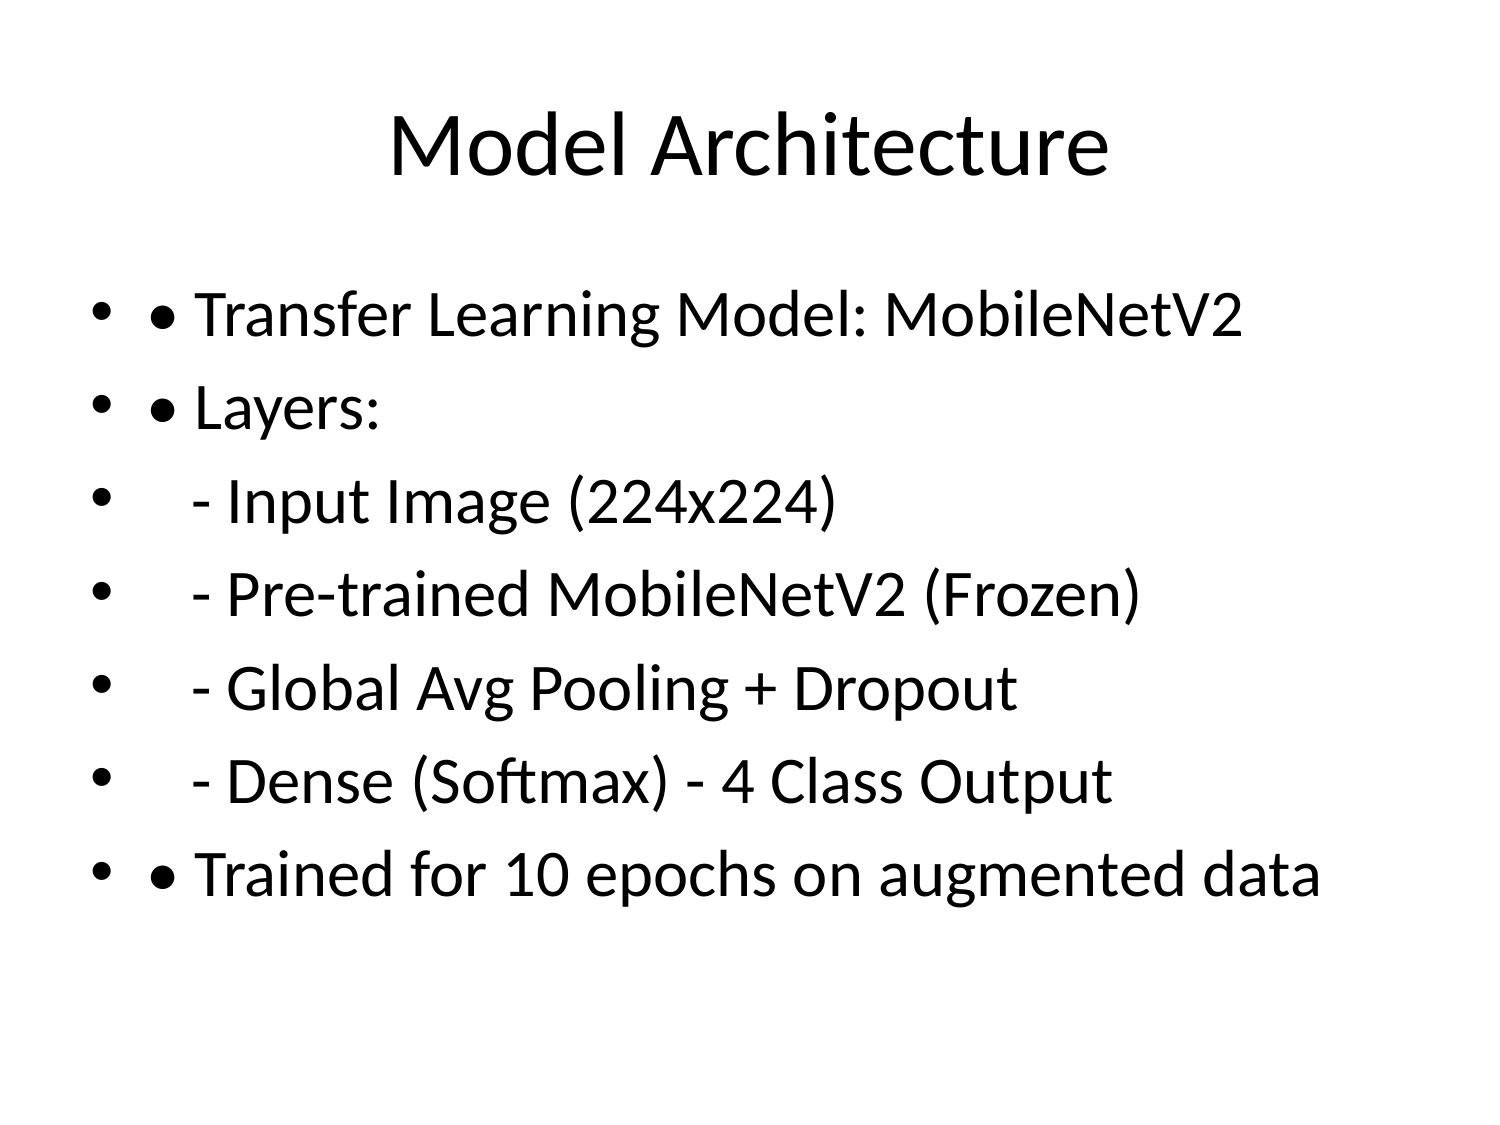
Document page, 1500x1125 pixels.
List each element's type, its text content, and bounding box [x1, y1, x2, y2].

title Model Architecture [75, 45, 1425, 233]
list • Transfer Learning Model: MobileNetV2 • Layers: - Input Image (224x224) - Pre-trained MobileNetV2 (Frozen) - Global Avg Pooling + Dropout - Dense (Softmax) - 4 Class Output • Trained for 10 epochs on augmented data [75, 262, 1425, 1005]
